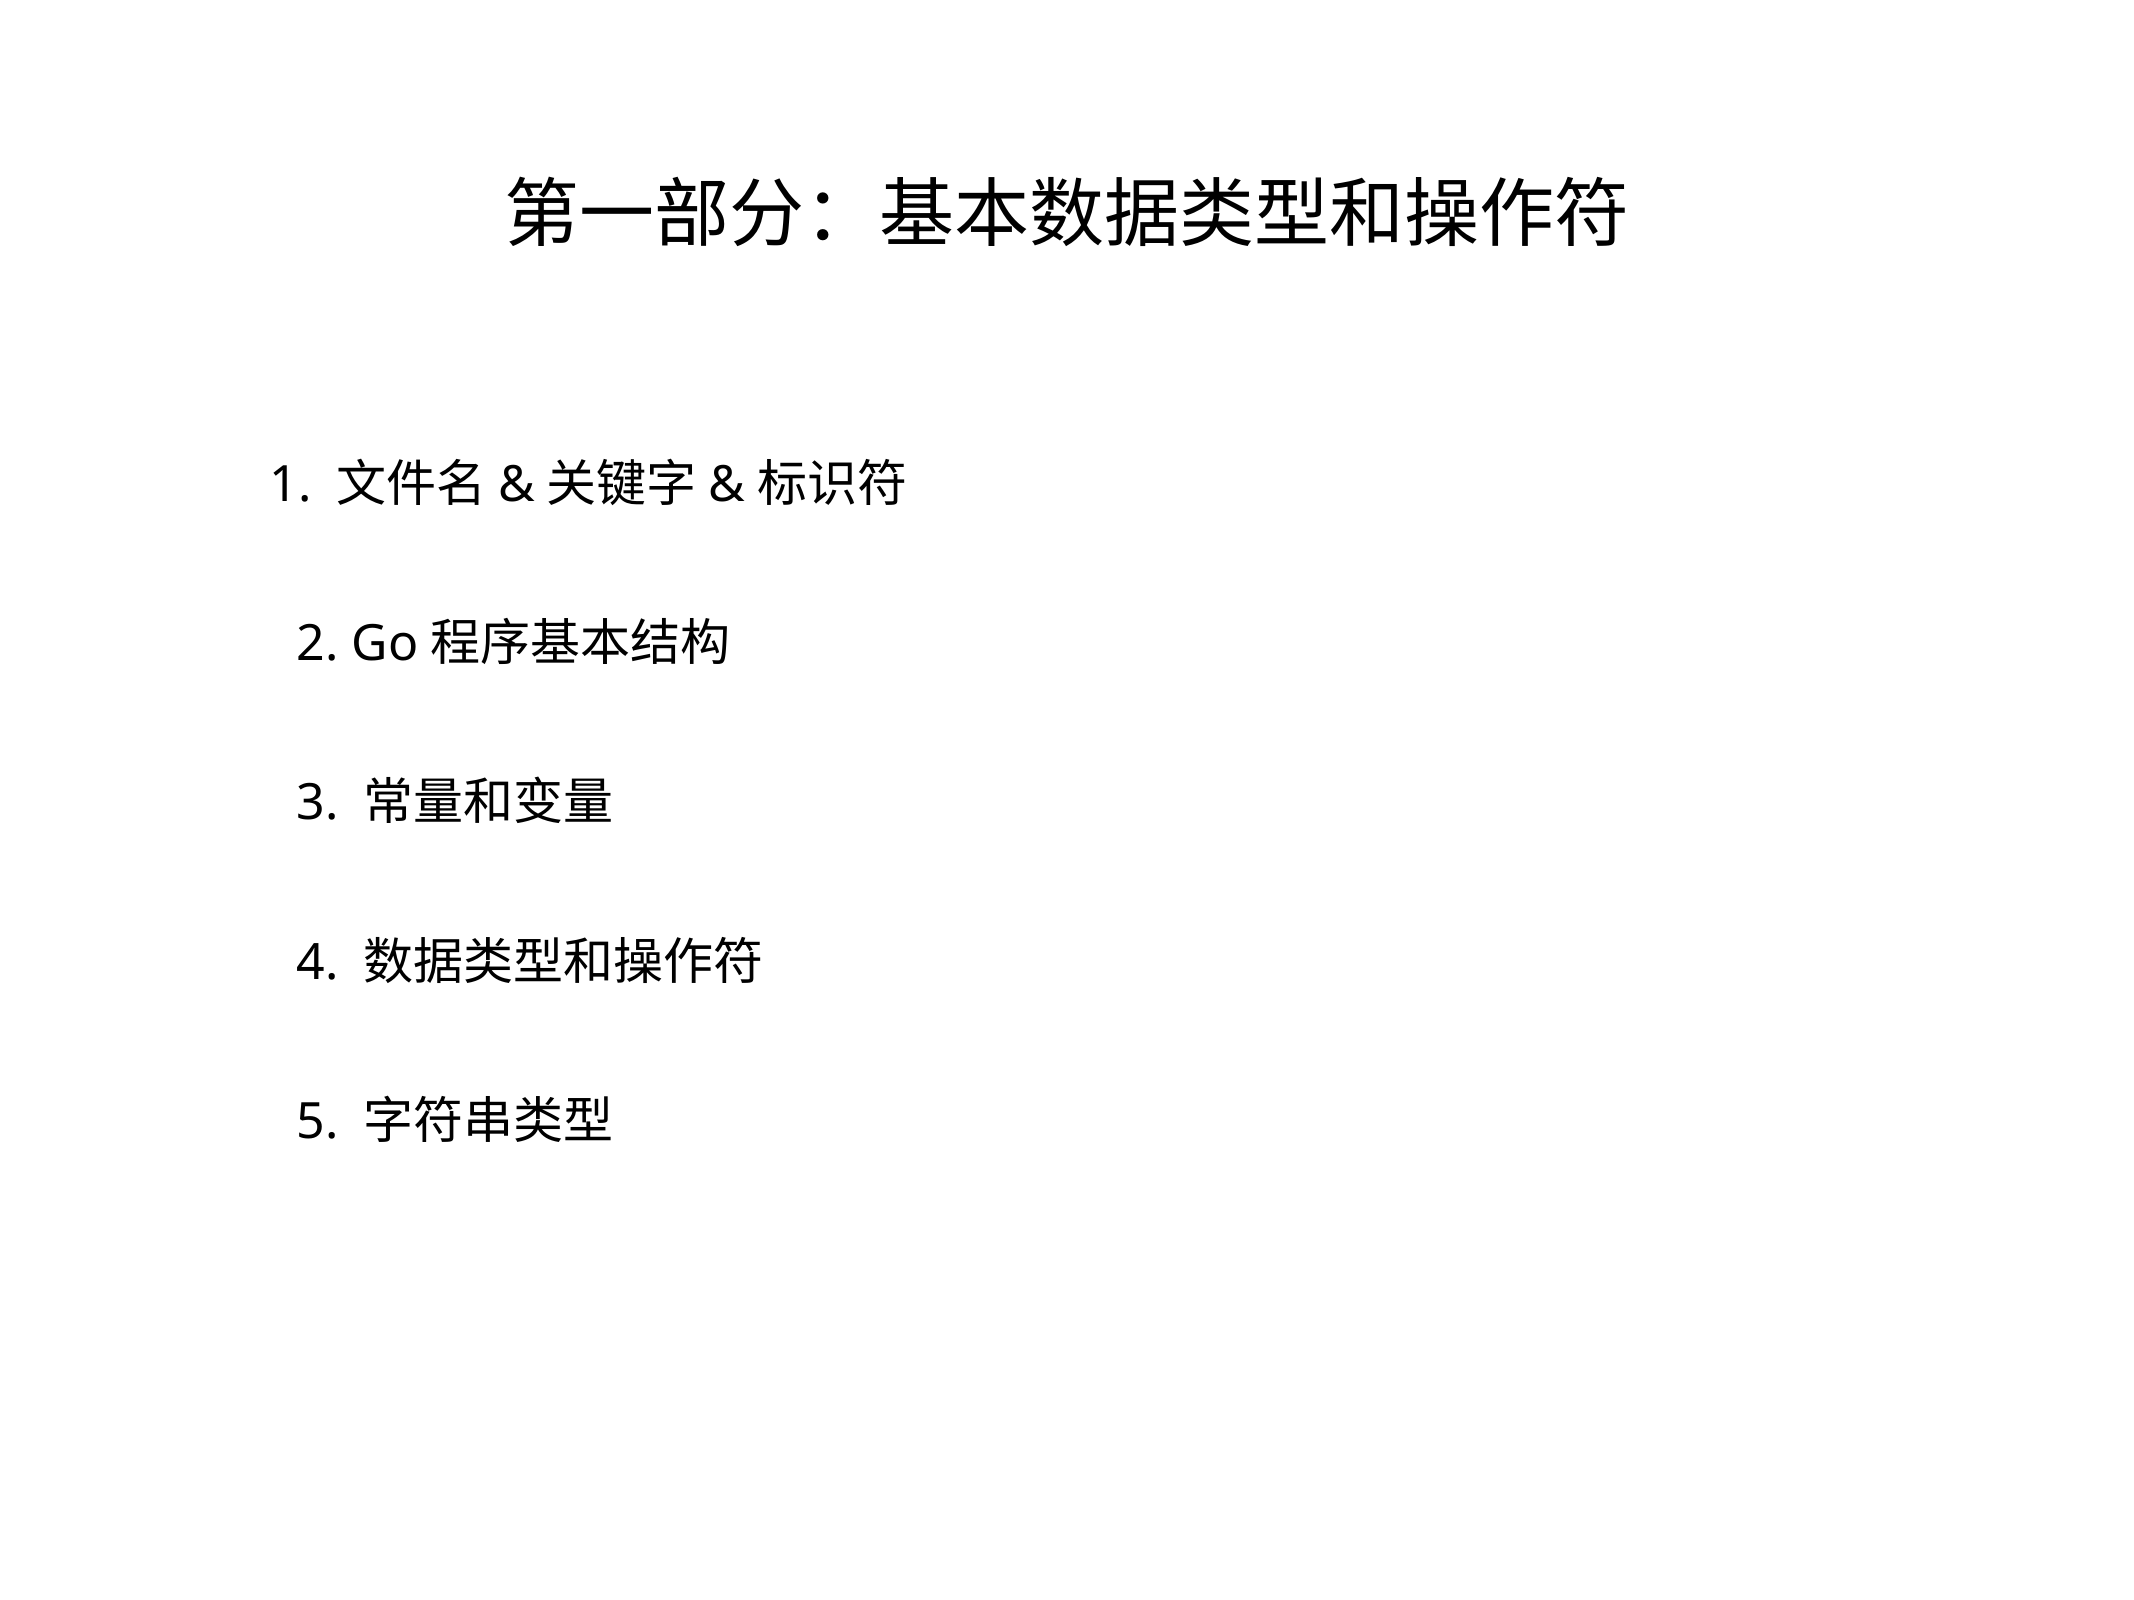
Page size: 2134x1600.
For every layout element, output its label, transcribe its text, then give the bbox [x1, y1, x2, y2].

text_box 2. Go程序基本结构 [288, 602, 739, 679]
text_box 第一部分：基本数据类型和操作符 [495, 157, 1638, 264]
text_box 1. 文件名&关键字&标识符 [261, 442, 916, 520]
text_box 4. 数据类型和操作符 [288, 921, 772, 998]
text_box 5. 字符串类型 [288, 1080, 622, 1157]
text_box 3. 常量和变量 [288, 761, 622, 839]
